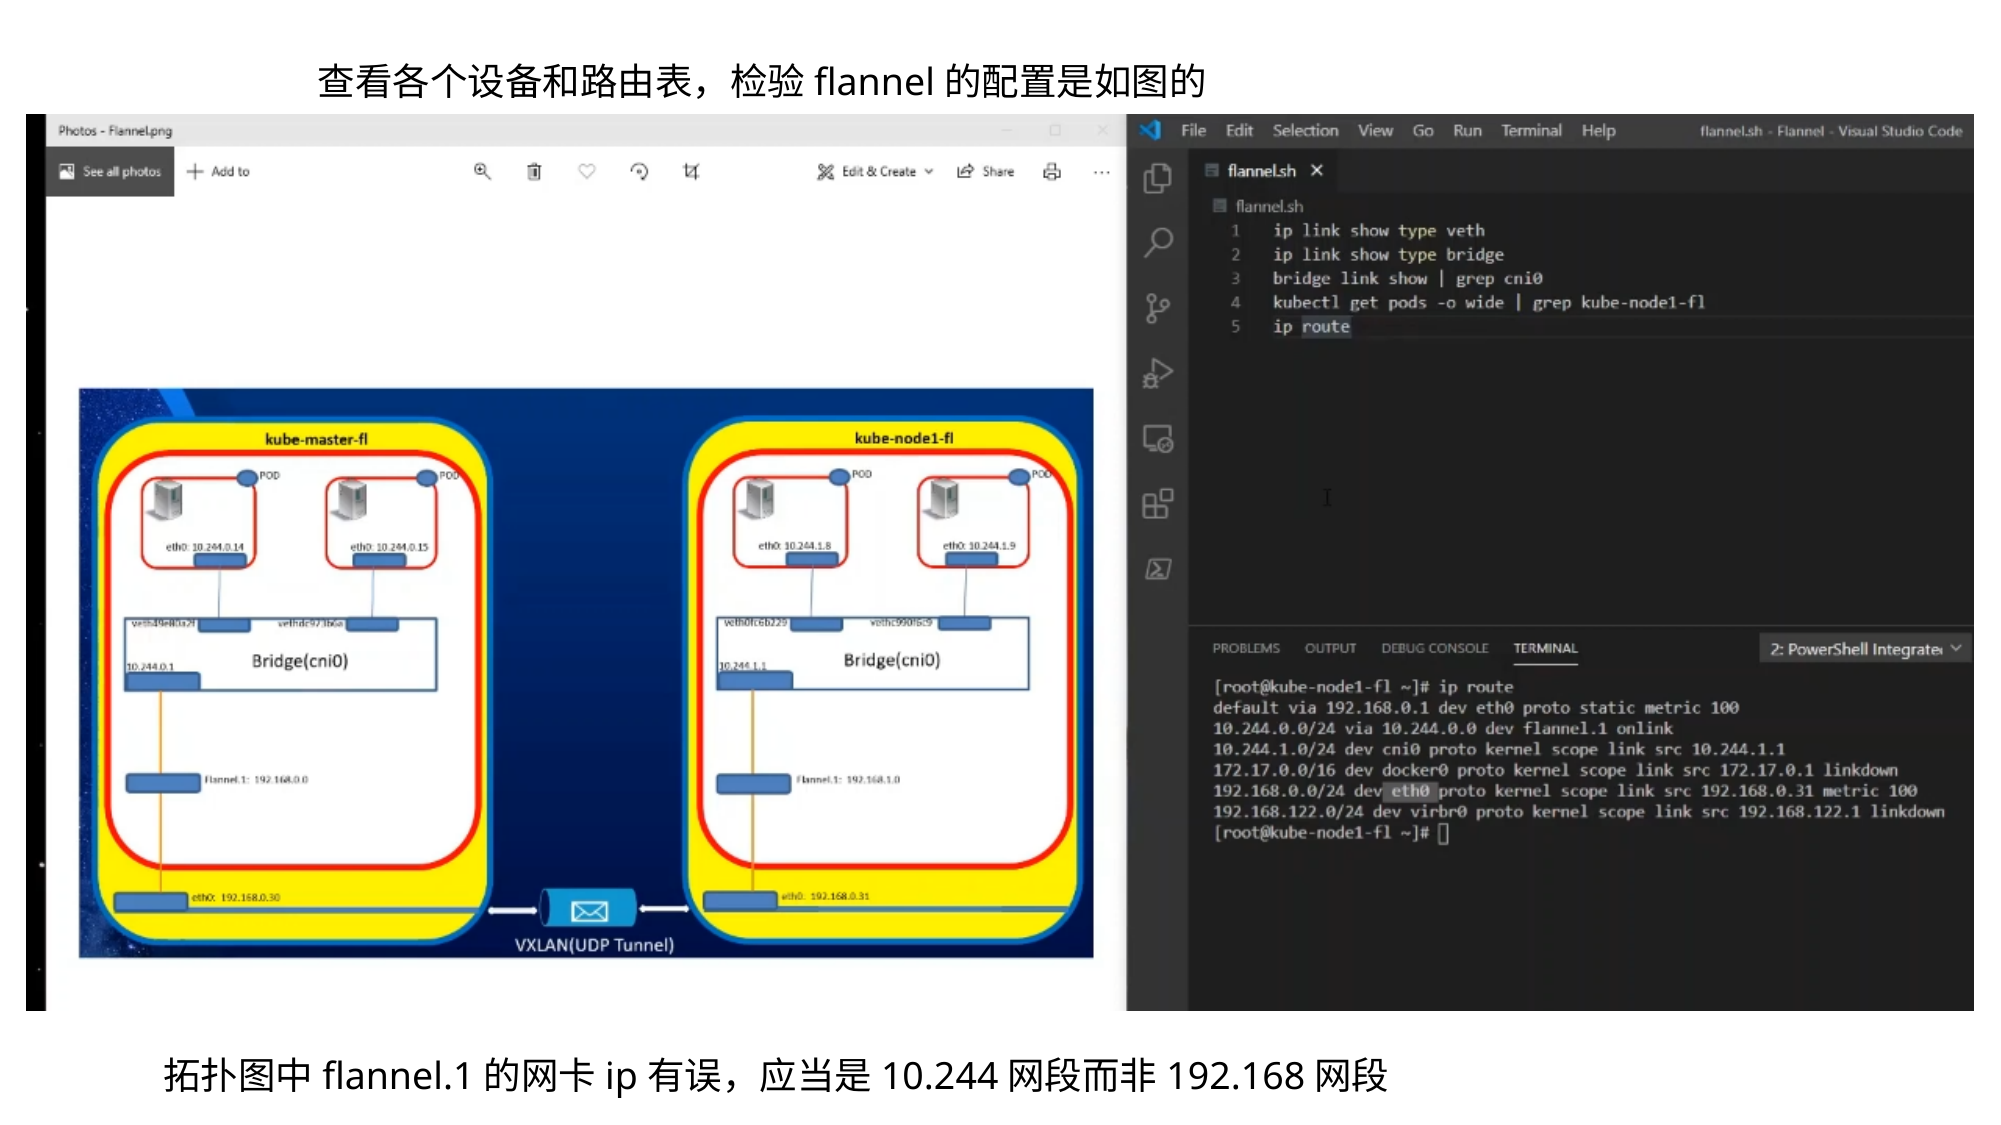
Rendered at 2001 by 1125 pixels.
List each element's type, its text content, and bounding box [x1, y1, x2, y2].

text_box 拓扑图中flannel.1的网卡ip有误，应当是10.244网段而非192.168网段 [148, 1044, 1405, 1105]
text_box 查看各个设备和路由表，检验flannel的配置是如图的 [303, 50, 1222, 111]
picture [26, 114, 1974, 1011]
